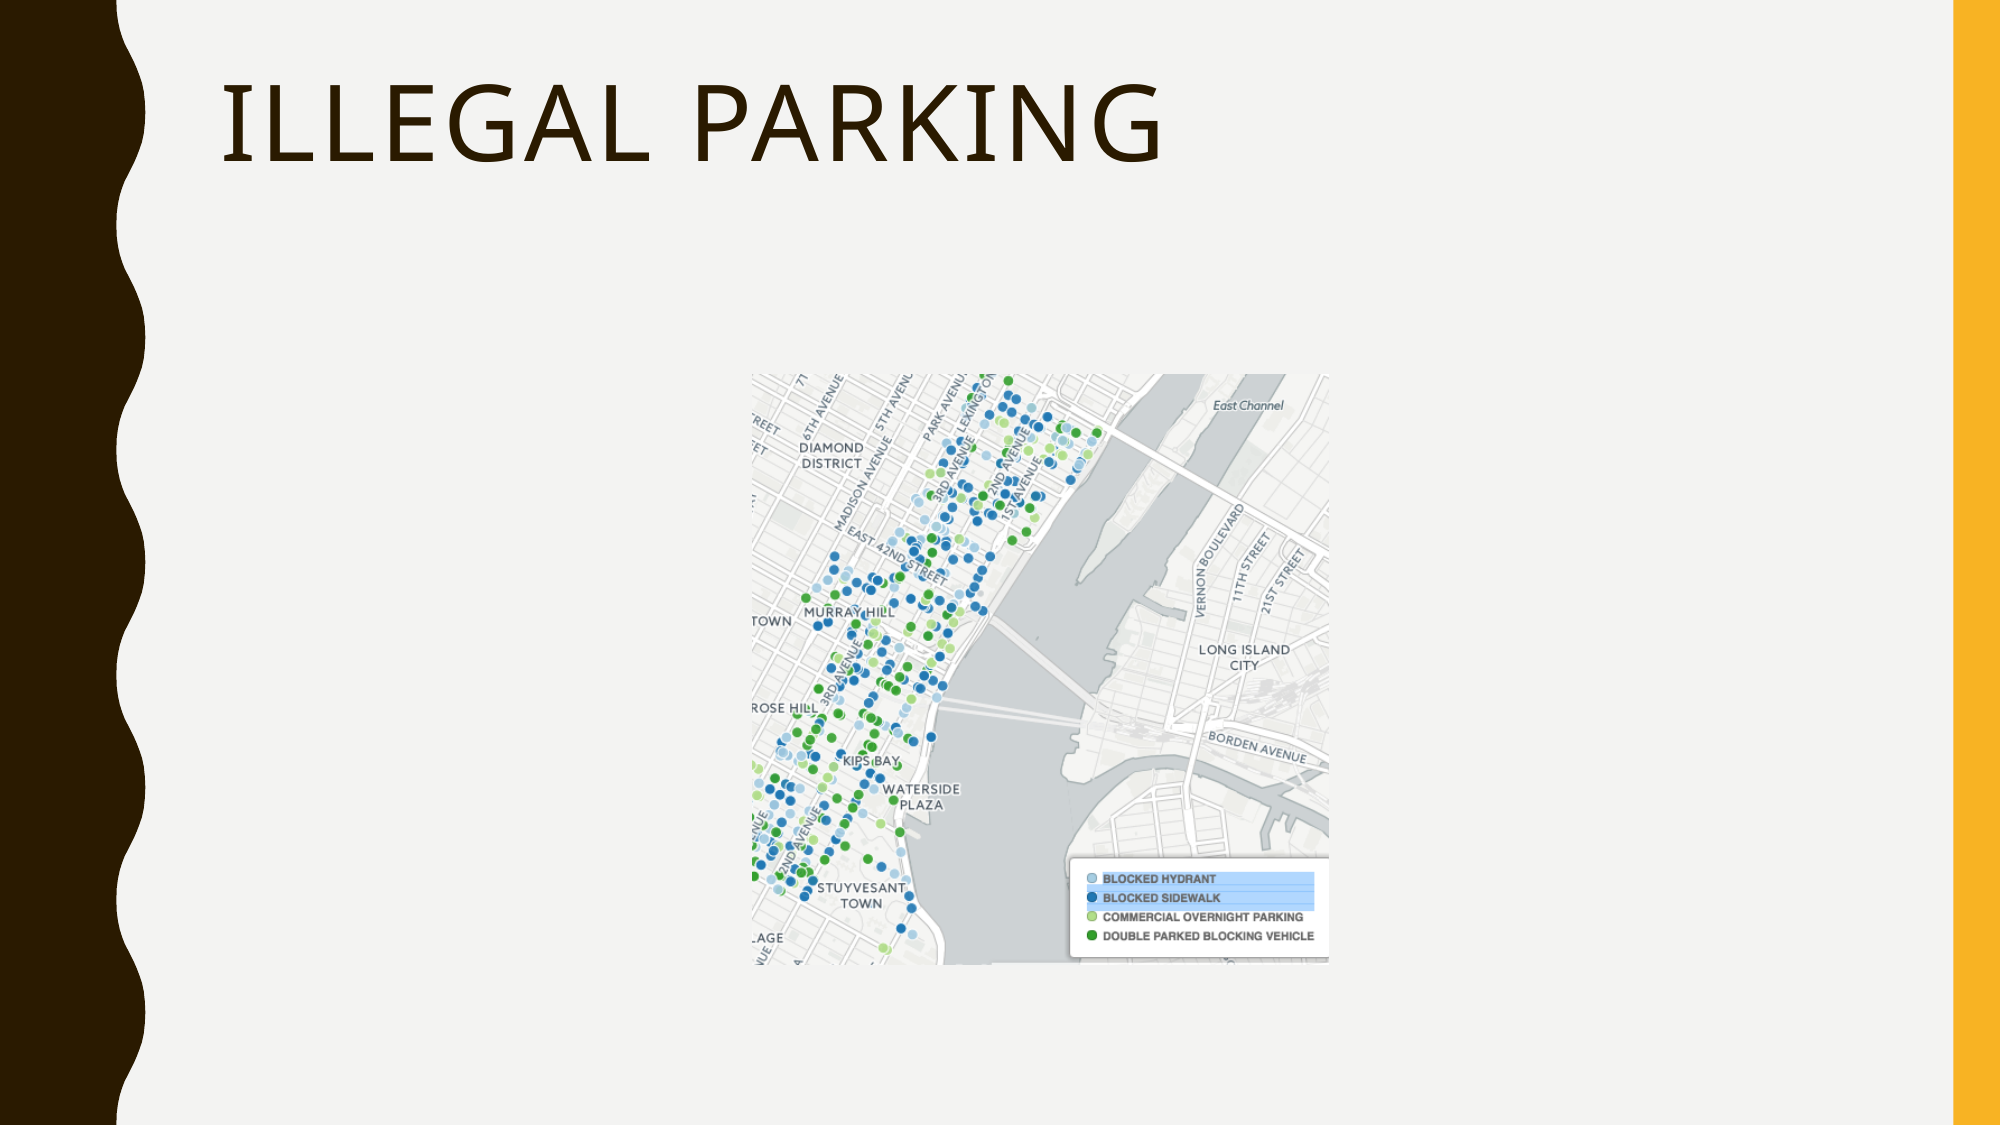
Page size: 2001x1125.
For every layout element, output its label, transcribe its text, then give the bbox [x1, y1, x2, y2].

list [751, 374, 1329, 965]
title Illegal parking [205, 62, 1875, 308]
